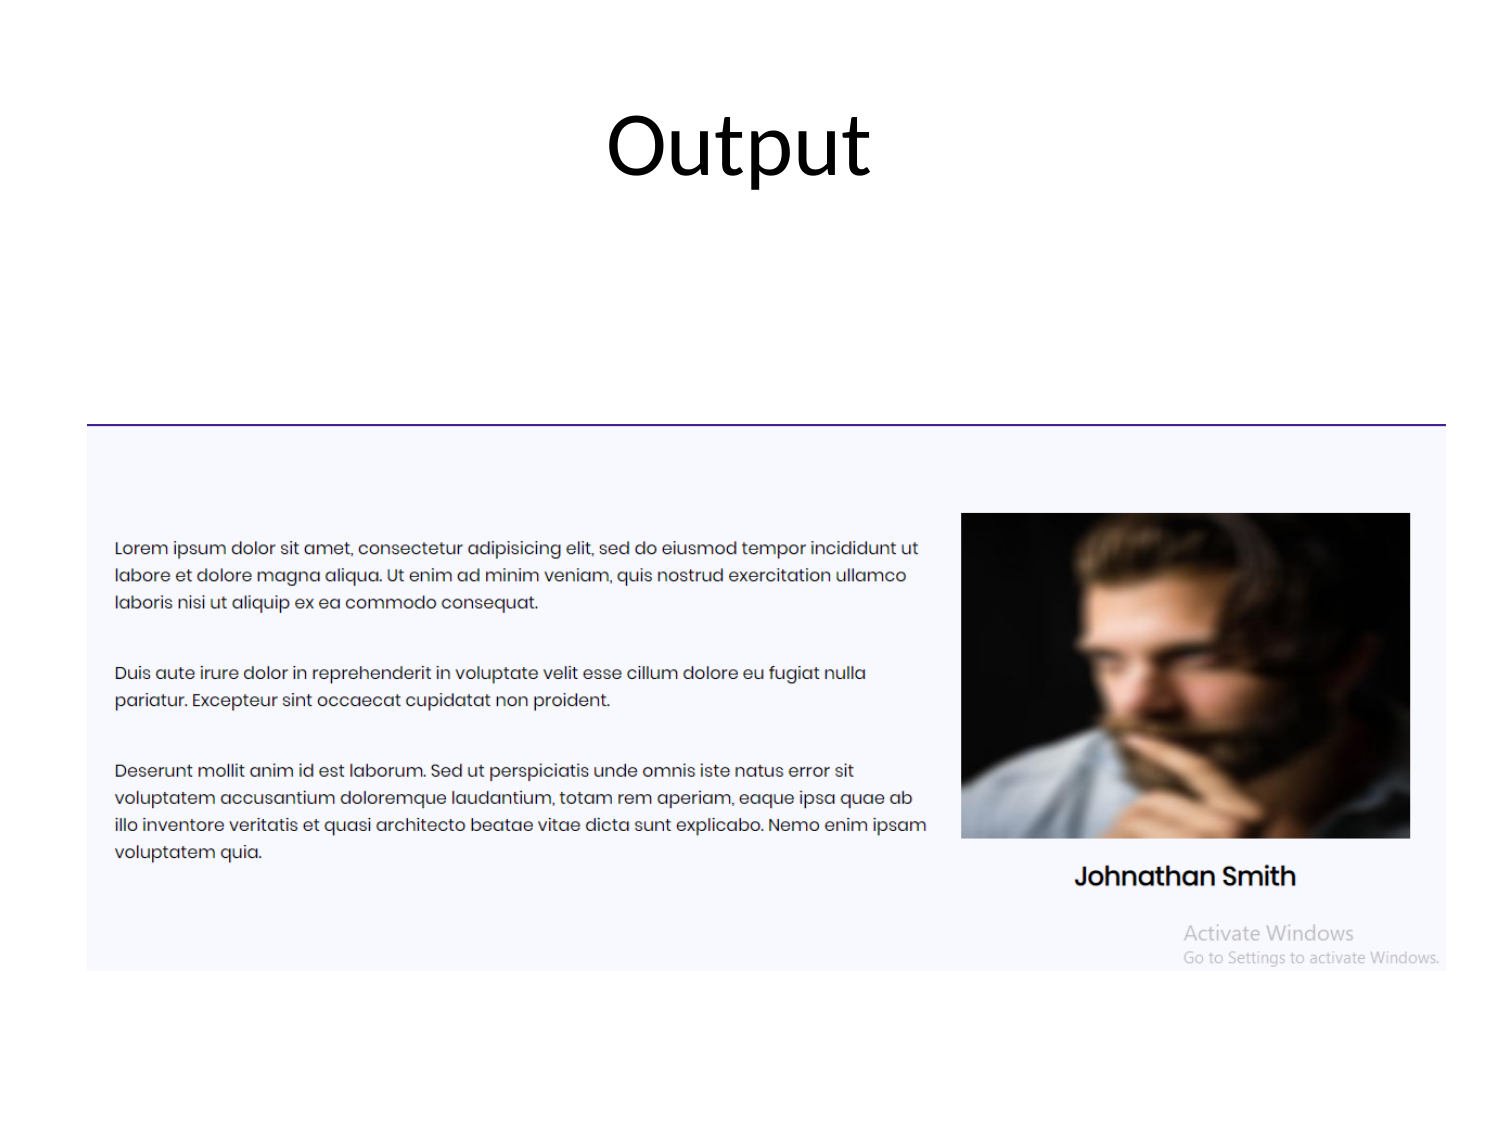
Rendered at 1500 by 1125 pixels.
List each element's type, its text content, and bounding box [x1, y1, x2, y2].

title Output [75, 45, 1425, 233]
picture [87, 424, 1446, 972]
